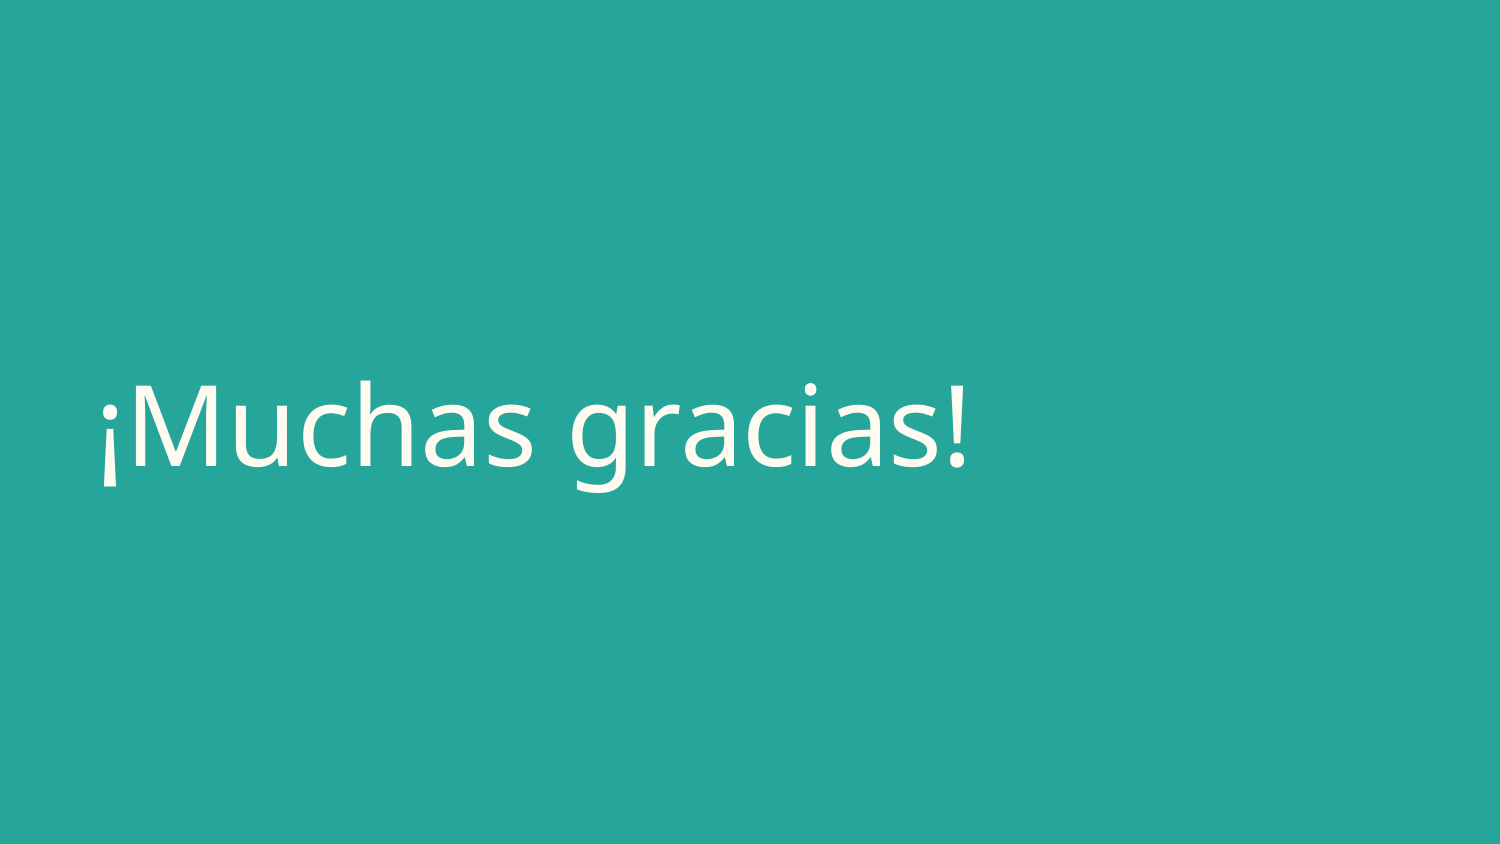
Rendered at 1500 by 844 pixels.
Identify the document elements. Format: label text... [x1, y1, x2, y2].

title ¡Muchas gracias! [80, 86, 1000, 758]
